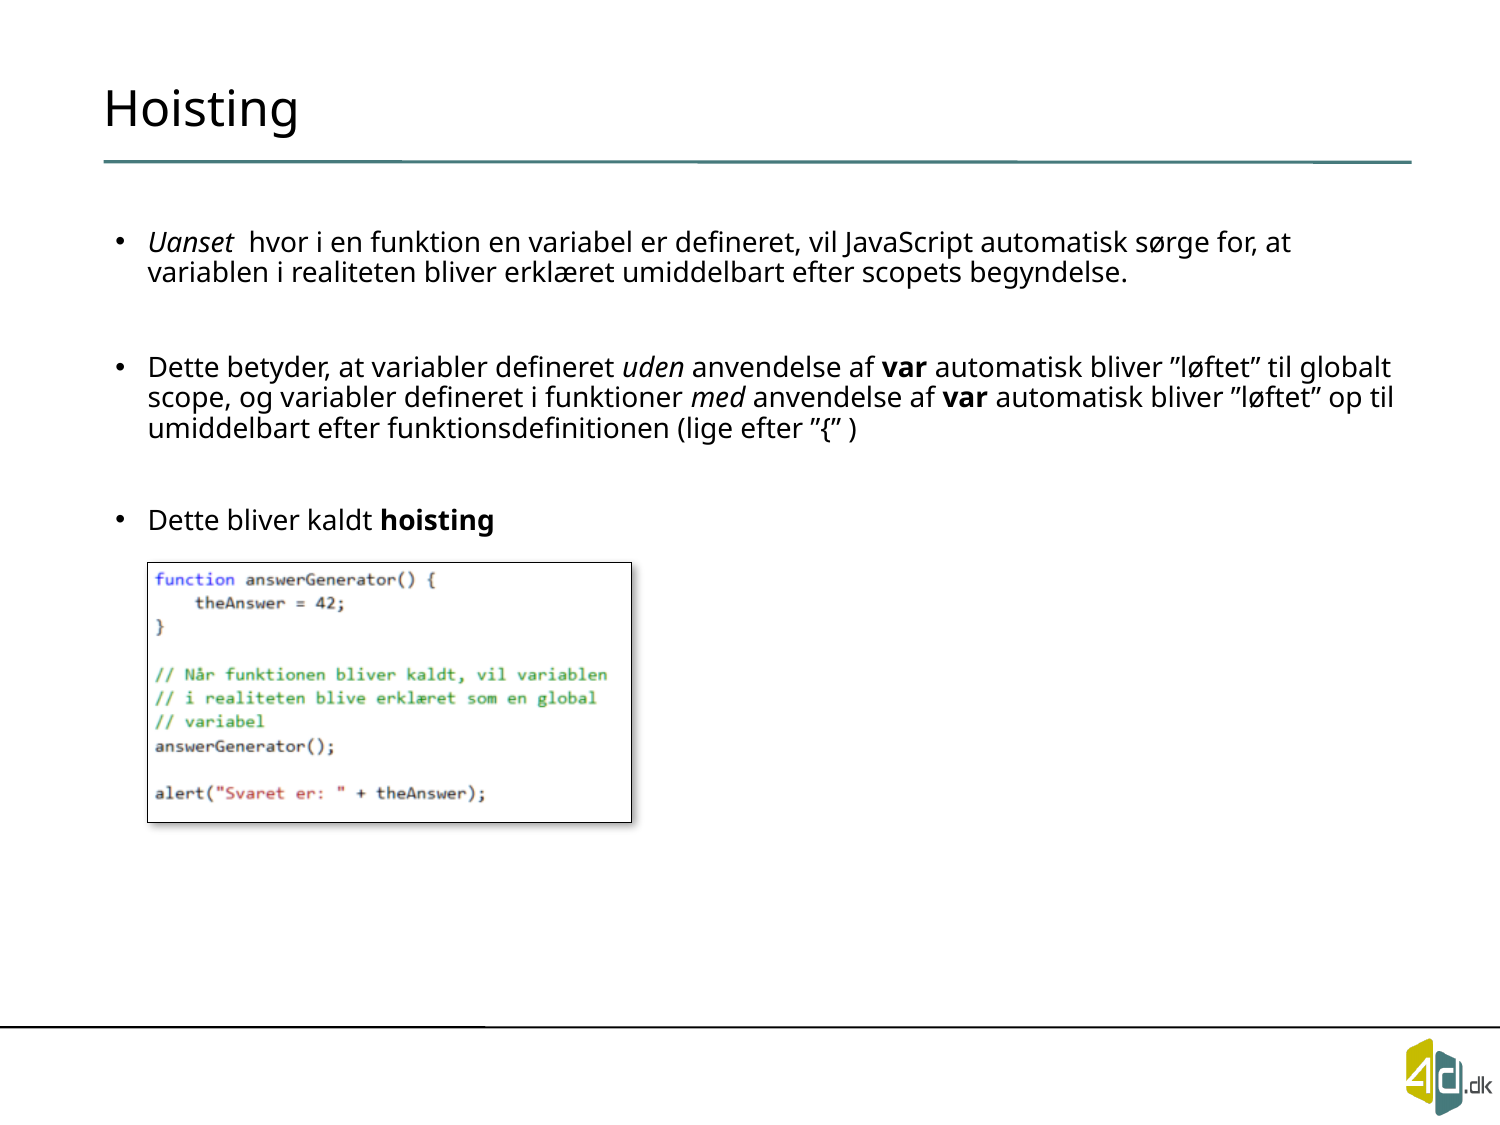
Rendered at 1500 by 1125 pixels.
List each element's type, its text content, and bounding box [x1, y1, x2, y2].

list Uanset hvor i en funktion en variabel er defineret, vil JavaScript automatisk sørge for, at variablen i realiteten bliver erklæret umiddelbart efter scopets begyndelse. Dette betyder, at variabler defineret uden anvendelse af var automatisk bliver ”løftet” til globalt scope, og variabler defineret i funktioner med anvendelse af var automatisk bliver ”løftet” op til umiddelbart efter funktionsdefinitionen (lige efter ”{” ) Dette bliver kaldt hoisting [100, 220, 1412, 1010]
title Hoisting [88, 59, 1412, 162]
picture [1399, 1033, 1497, 1122]
picture [147, 562, 632, 823]
